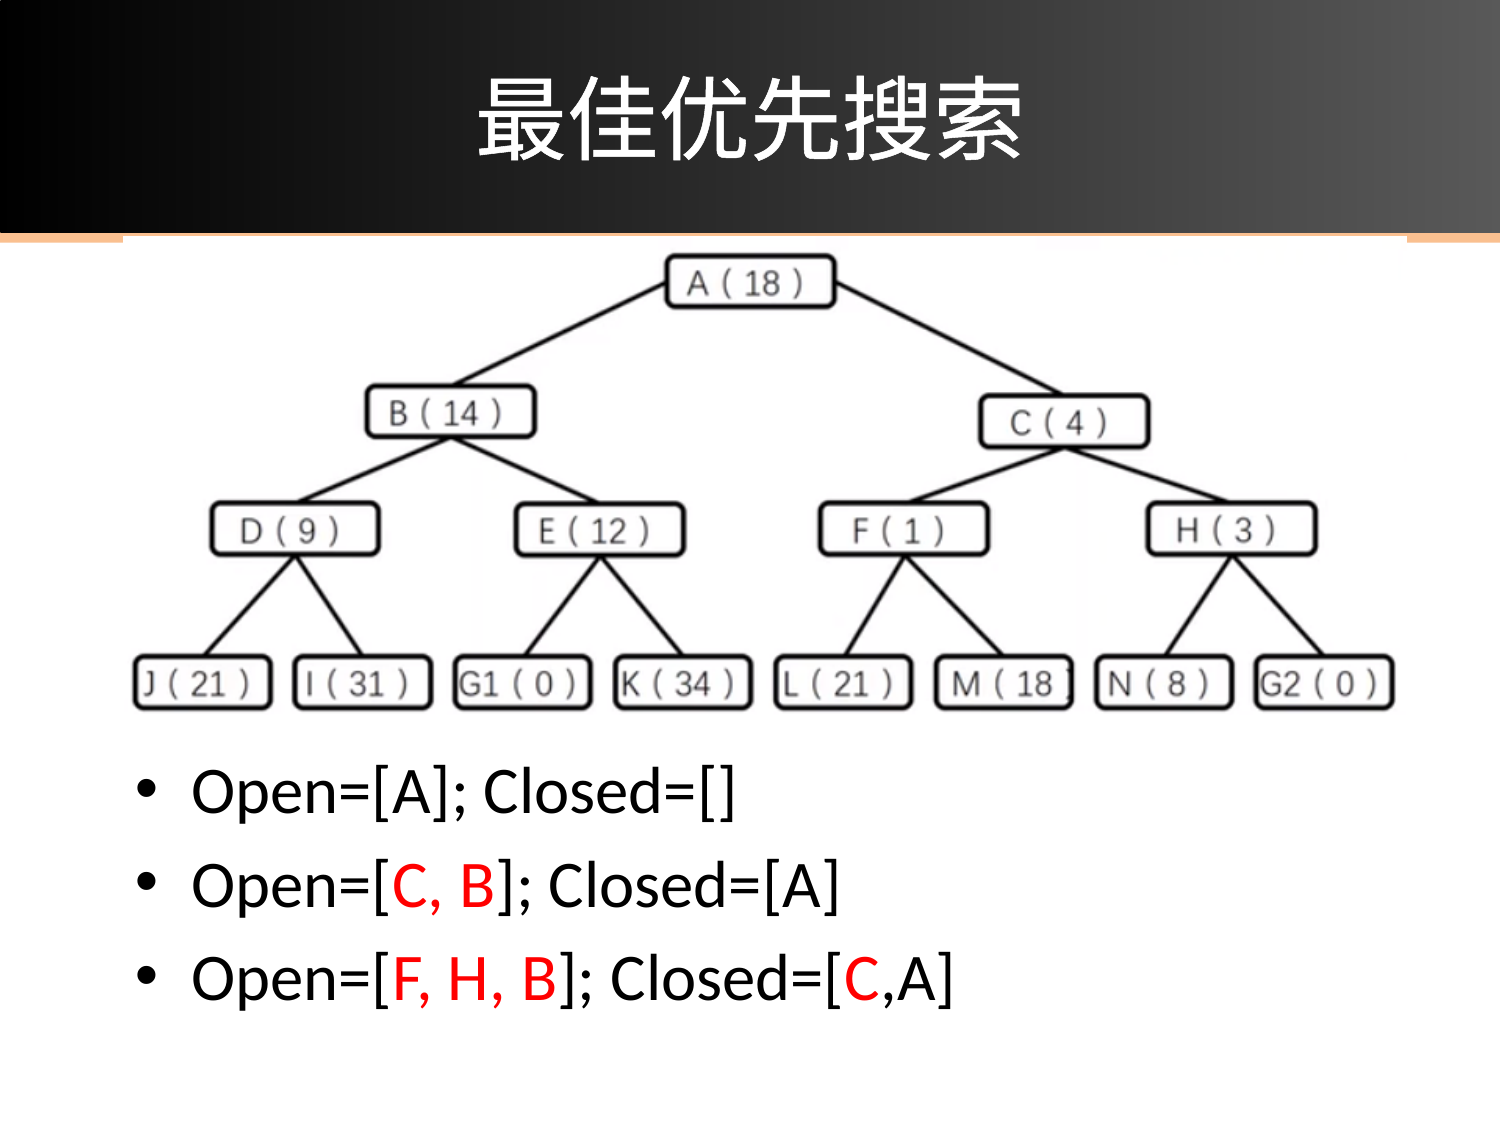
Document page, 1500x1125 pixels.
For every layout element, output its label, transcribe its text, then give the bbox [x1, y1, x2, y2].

picture [123, 236, 1407, 716]
list Open=[A]; Closed=[] Open=[C, B]; Closed=[A] Open=[F, H, B]; Closed=[C,A] [119, 739, 1470, 1111]
title 最佳优先搜索 [0, 0, 1500, 233]
